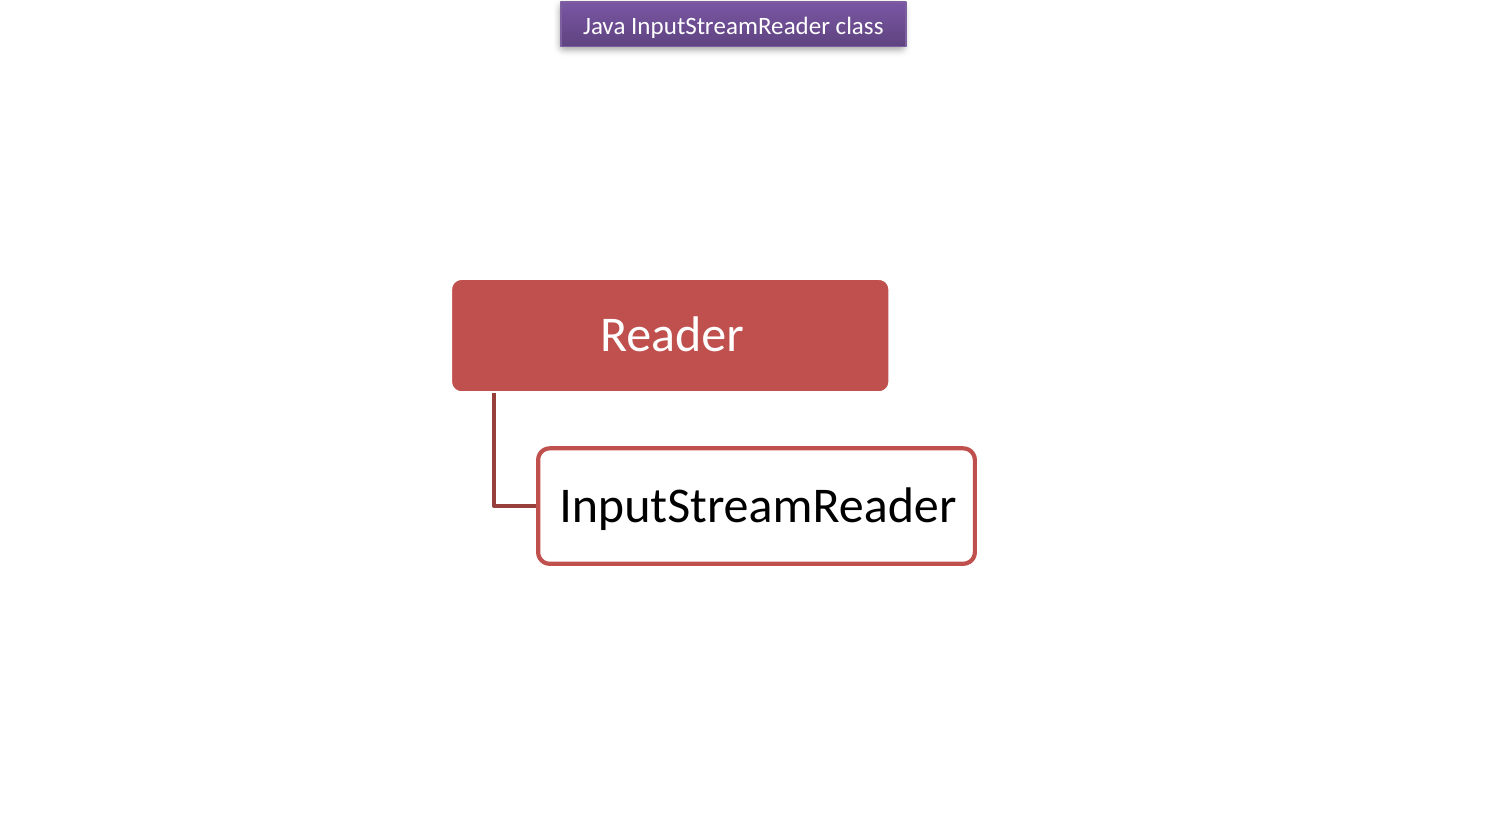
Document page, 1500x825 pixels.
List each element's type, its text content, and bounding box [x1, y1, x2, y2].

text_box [449, 87, 976, 755]
text_box Java InputStreamReader class [560, 1, 907, 47]
